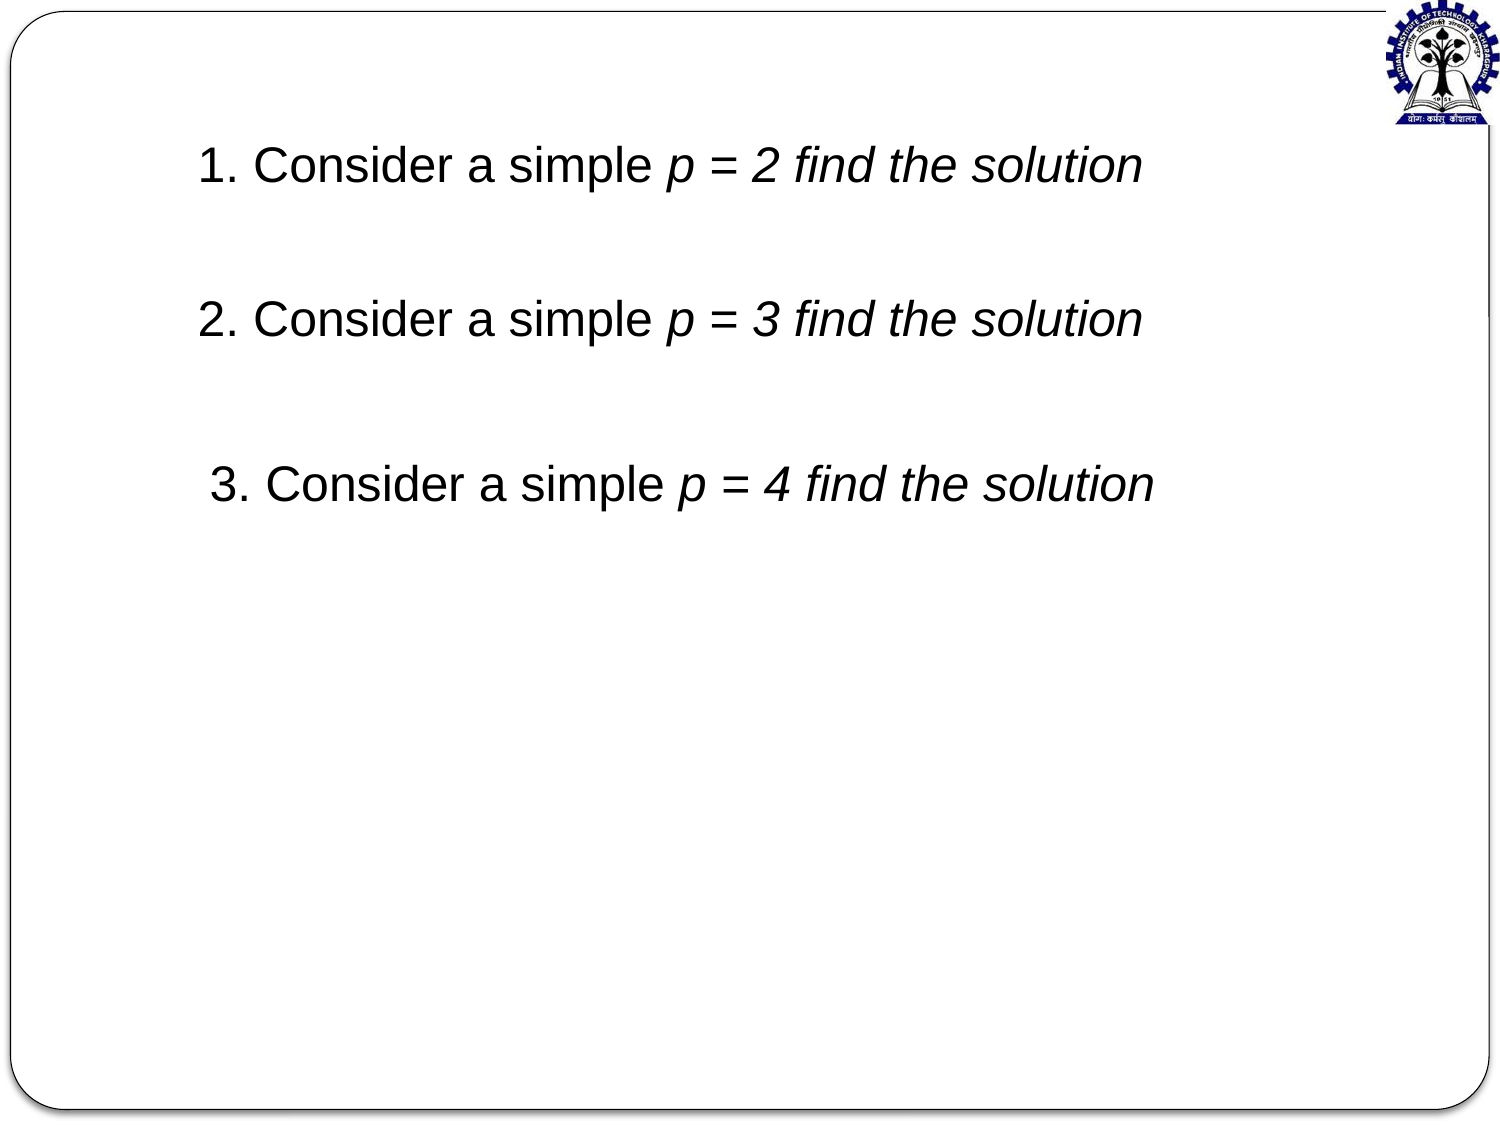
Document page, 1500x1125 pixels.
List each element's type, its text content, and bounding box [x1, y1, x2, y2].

text_box 1. Consider a simple p = 2 find the solution [182, 125, 1223, 201]
text_box 2. Consider a simple p = 3 find the solution [182, 278, 1223, 354]
picture [1386, 0, 1500, 125]
text_box 3. Consider a simple p = 4 find the solution [194, 444, 1235, 520]
